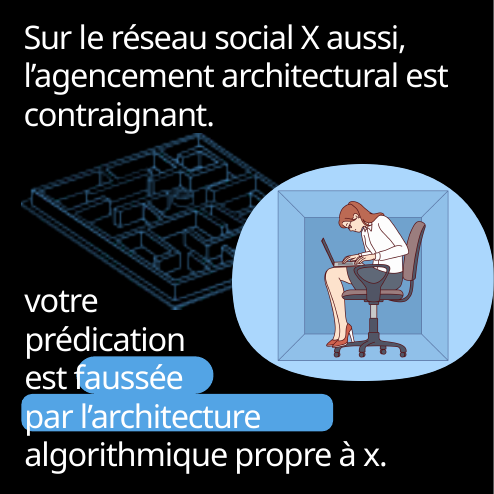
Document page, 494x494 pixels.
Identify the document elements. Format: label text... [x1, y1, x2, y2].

text_box [21, 133, 349, 310]
text_box votre prédication est faussée par l’architecture algorithmique propre à x. [24, 280, 470, 474]
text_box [76, 356, 214, 392]
text_box Sur le réseau social X aussi, l’agencement architectural est contraignant. [23, 17, 469, 133]
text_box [20, 393, 334, 432]
text_box [232, 164, 494, 381]
